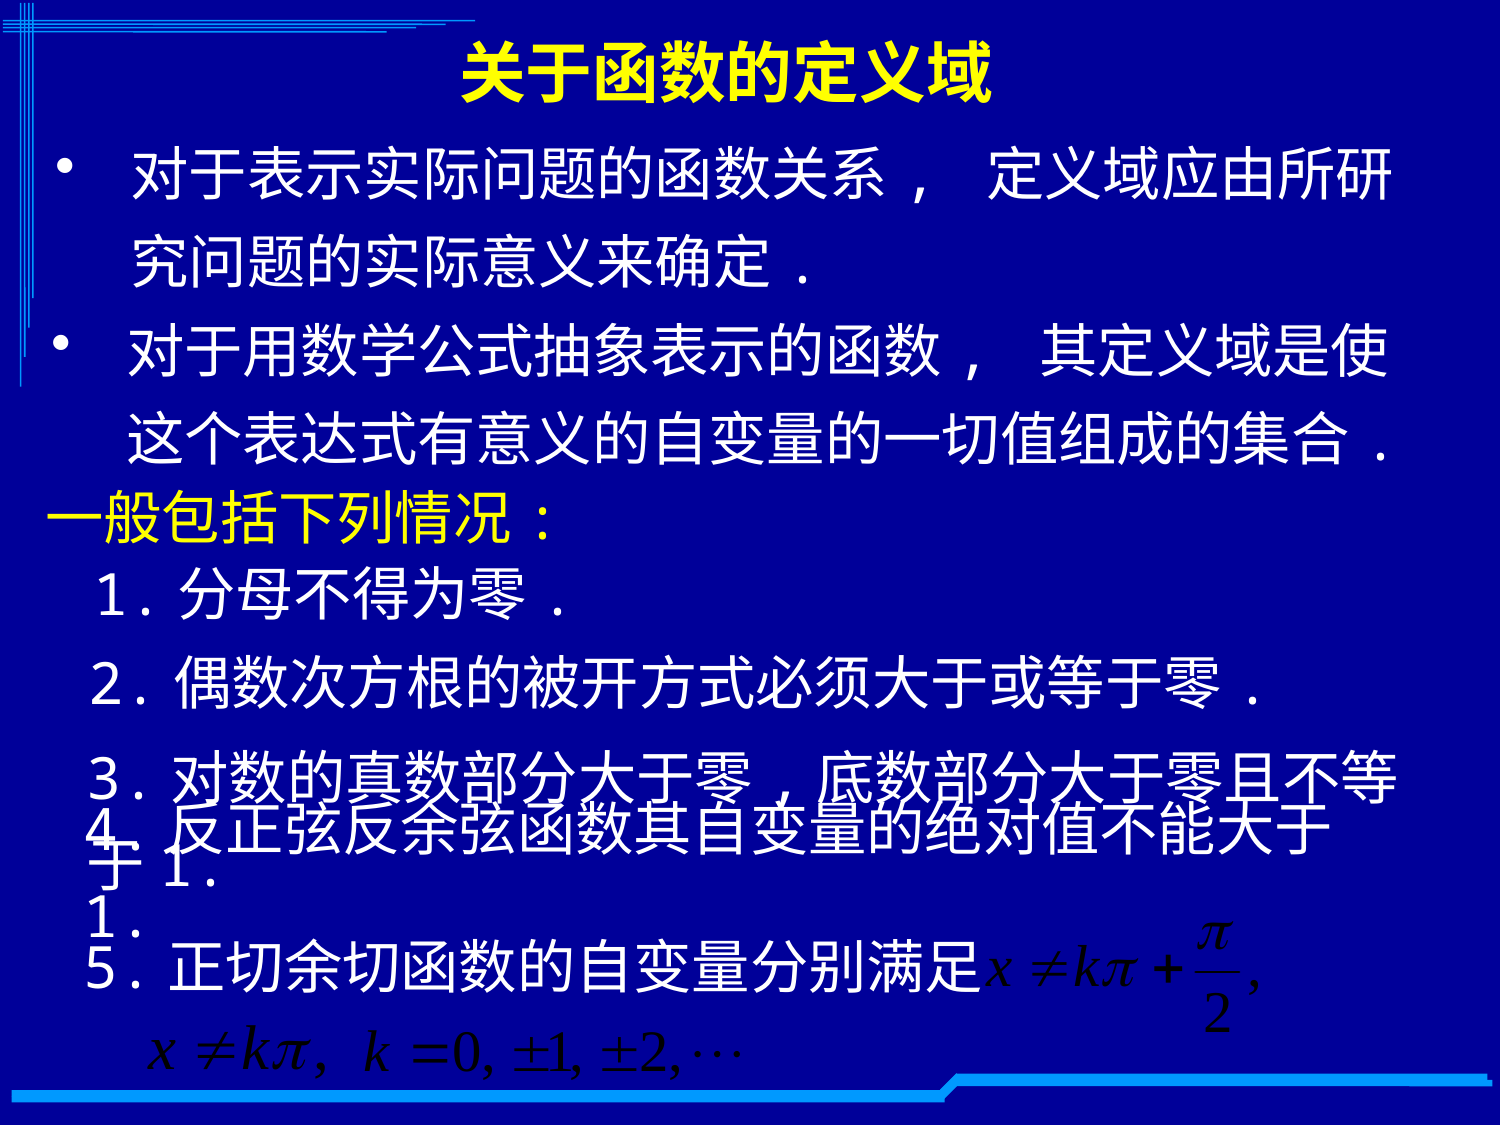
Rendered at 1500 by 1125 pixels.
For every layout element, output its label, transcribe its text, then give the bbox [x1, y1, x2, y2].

text_box 一般包括下列情况: [30, 456, 719, 559]
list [974, 893, 1270, 1046]
text_box 5.正切余切函数的自变量分别满足 [0, 904, 974, 1008]
text_box 3.对数的真数部分大于零,底数部分大于零且不等于1. [0, 716, 1447, 906]
text_box 2.偶数次方根的被开方式必须大于或等于零. [14, 621, 1294, 716]
title 关于函数的定义域 [383, 28, 1069, 112]
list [135, 1011, 341, 1096]
text_box 1.分母不得为零. [18, 532, 1044, 621]
text_box 对于表示实际问题的函数关系, 定义域应由所研究问题的实际意义来确定. [41, 112, 1417, 303]
text_box 4.反正弦反余弦函数其自变量的绝对值不能大于1. [5, 767, 1394, 957]
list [354, 1017, 757, 1097]
text_box 对于用数学公式抽象表示的函数, 其定义域是使这个表达式有意义的自变量的一切值组成的集合. [36, 289, 1412, 480]
